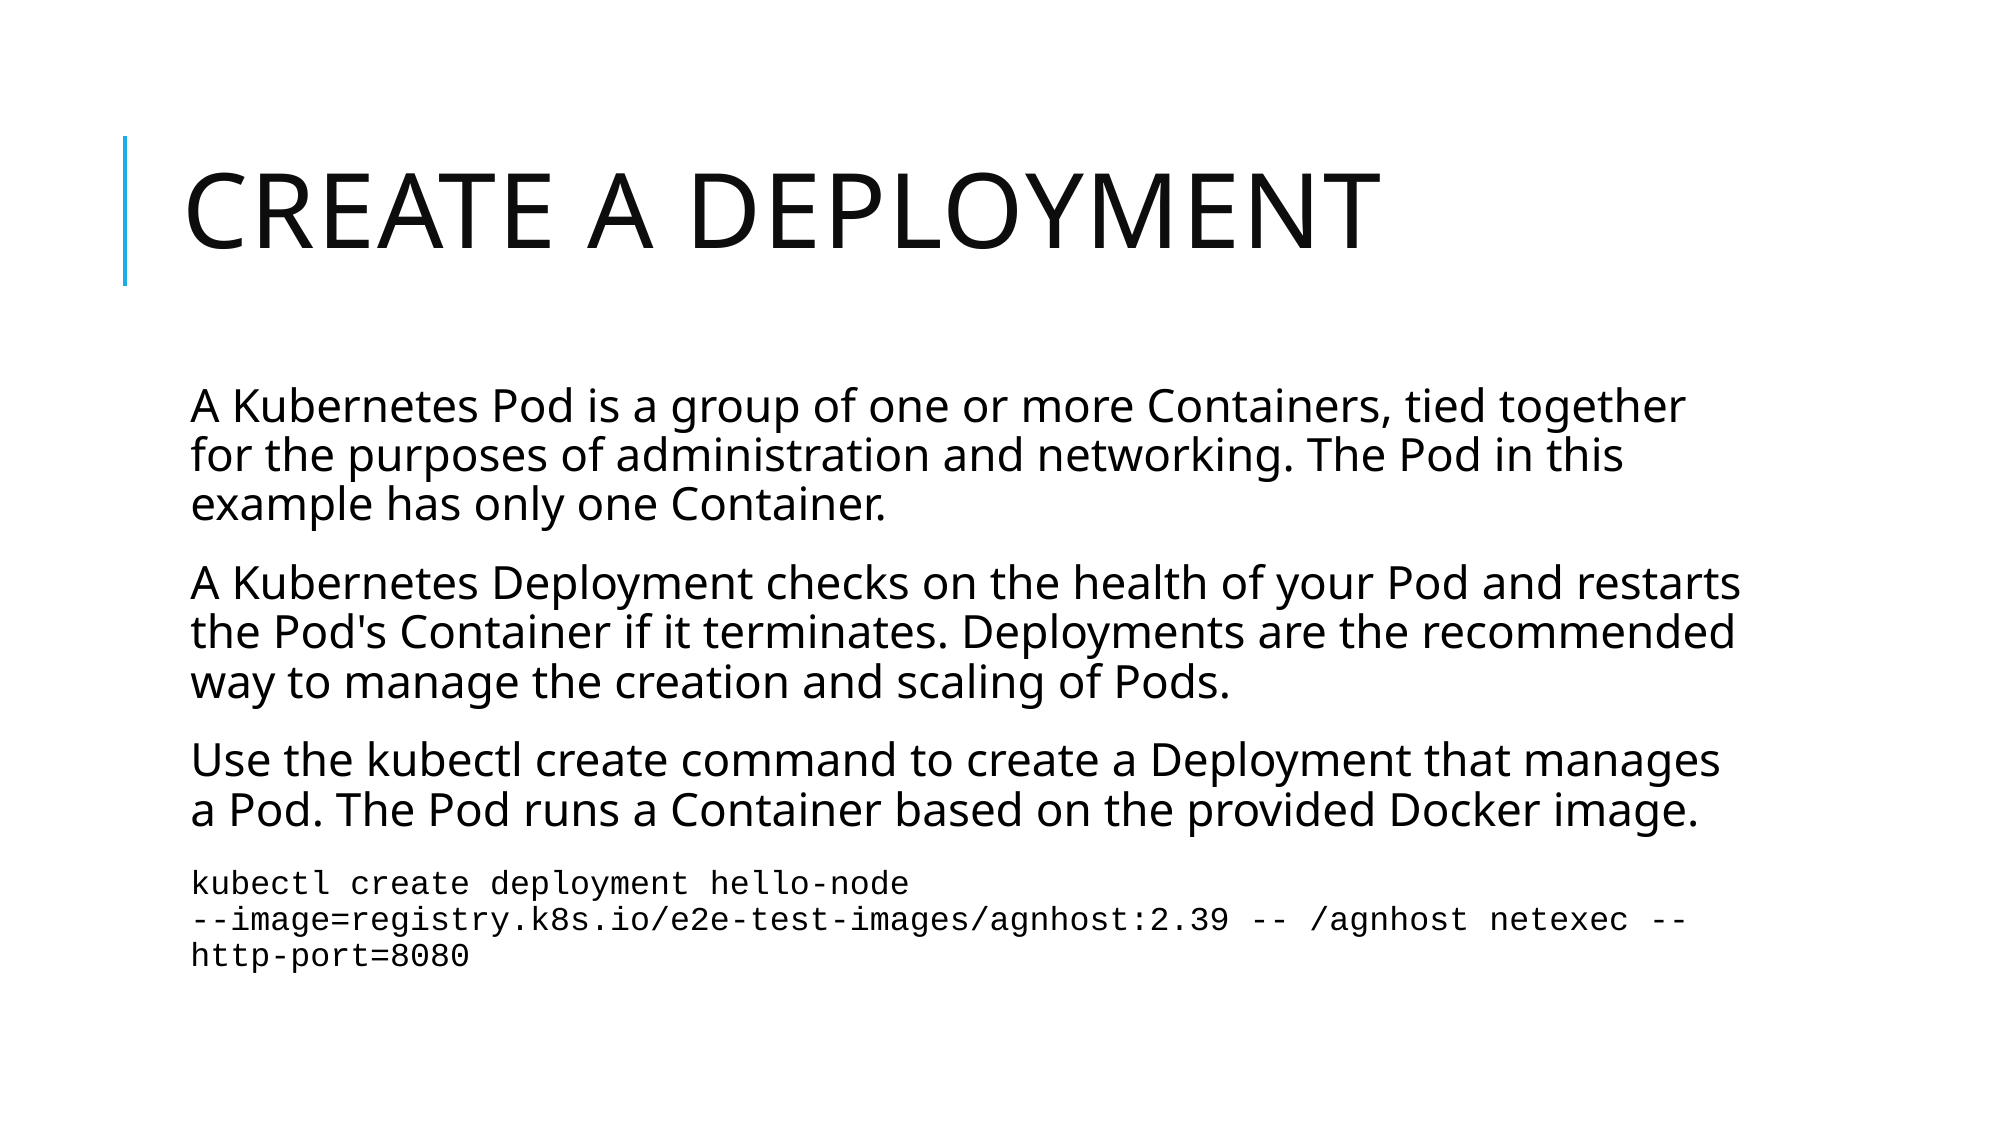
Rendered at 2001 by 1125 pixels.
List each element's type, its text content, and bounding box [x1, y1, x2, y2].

title Create a deployment [168, 96, 1763, 342]
list A Kubernetes Pod is a group of one or more Containers, tied together for the purposes of administration and networking. The Pod in this example has only one Container. A Kubernetes Deployment checks on the health of your Pod and restarts the Pod's Container if it terminates. Deployments are the recommended way to manage the creation and scaling of Pods. Use the kubectl create command to create a Deployment that manages a Pod. The Pod runs a Container based on the provided Docker image. kubectl create deployment hello-node --image=registry.k8s.io/e2e-test-images/agnhost:2.39 -- /agnhost netexec --http-port=8080 [168, 375, 1763, 1035]
